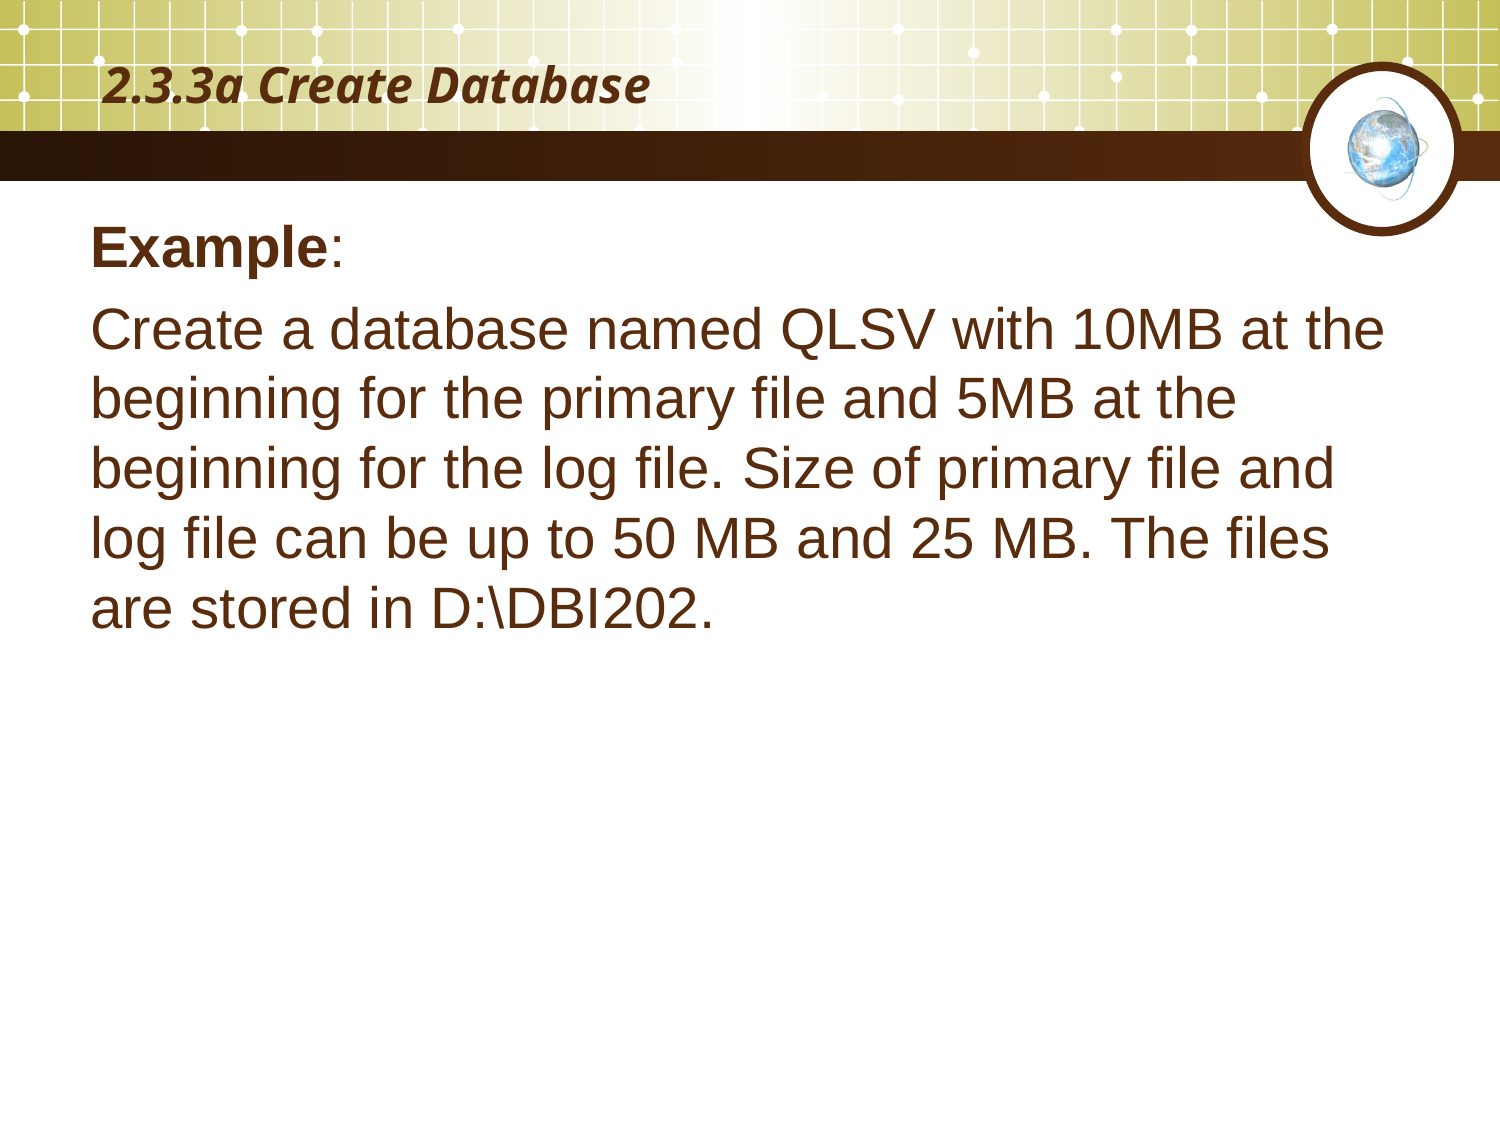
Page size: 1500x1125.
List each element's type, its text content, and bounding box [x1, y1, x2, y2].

picture [1310, 72, 1454, 210]
list Example: Create a database named QLSV with 10MB at the beginning for the primary file and 5MB at the beginning for the log file. Size of primary file and log file can be up to 50 MB and 25 MB. The files are stored in D:\DBI202. [75, 201, 1425, 1038]
title 2.3.3a Create Database [88, 37, 1288, 130]
